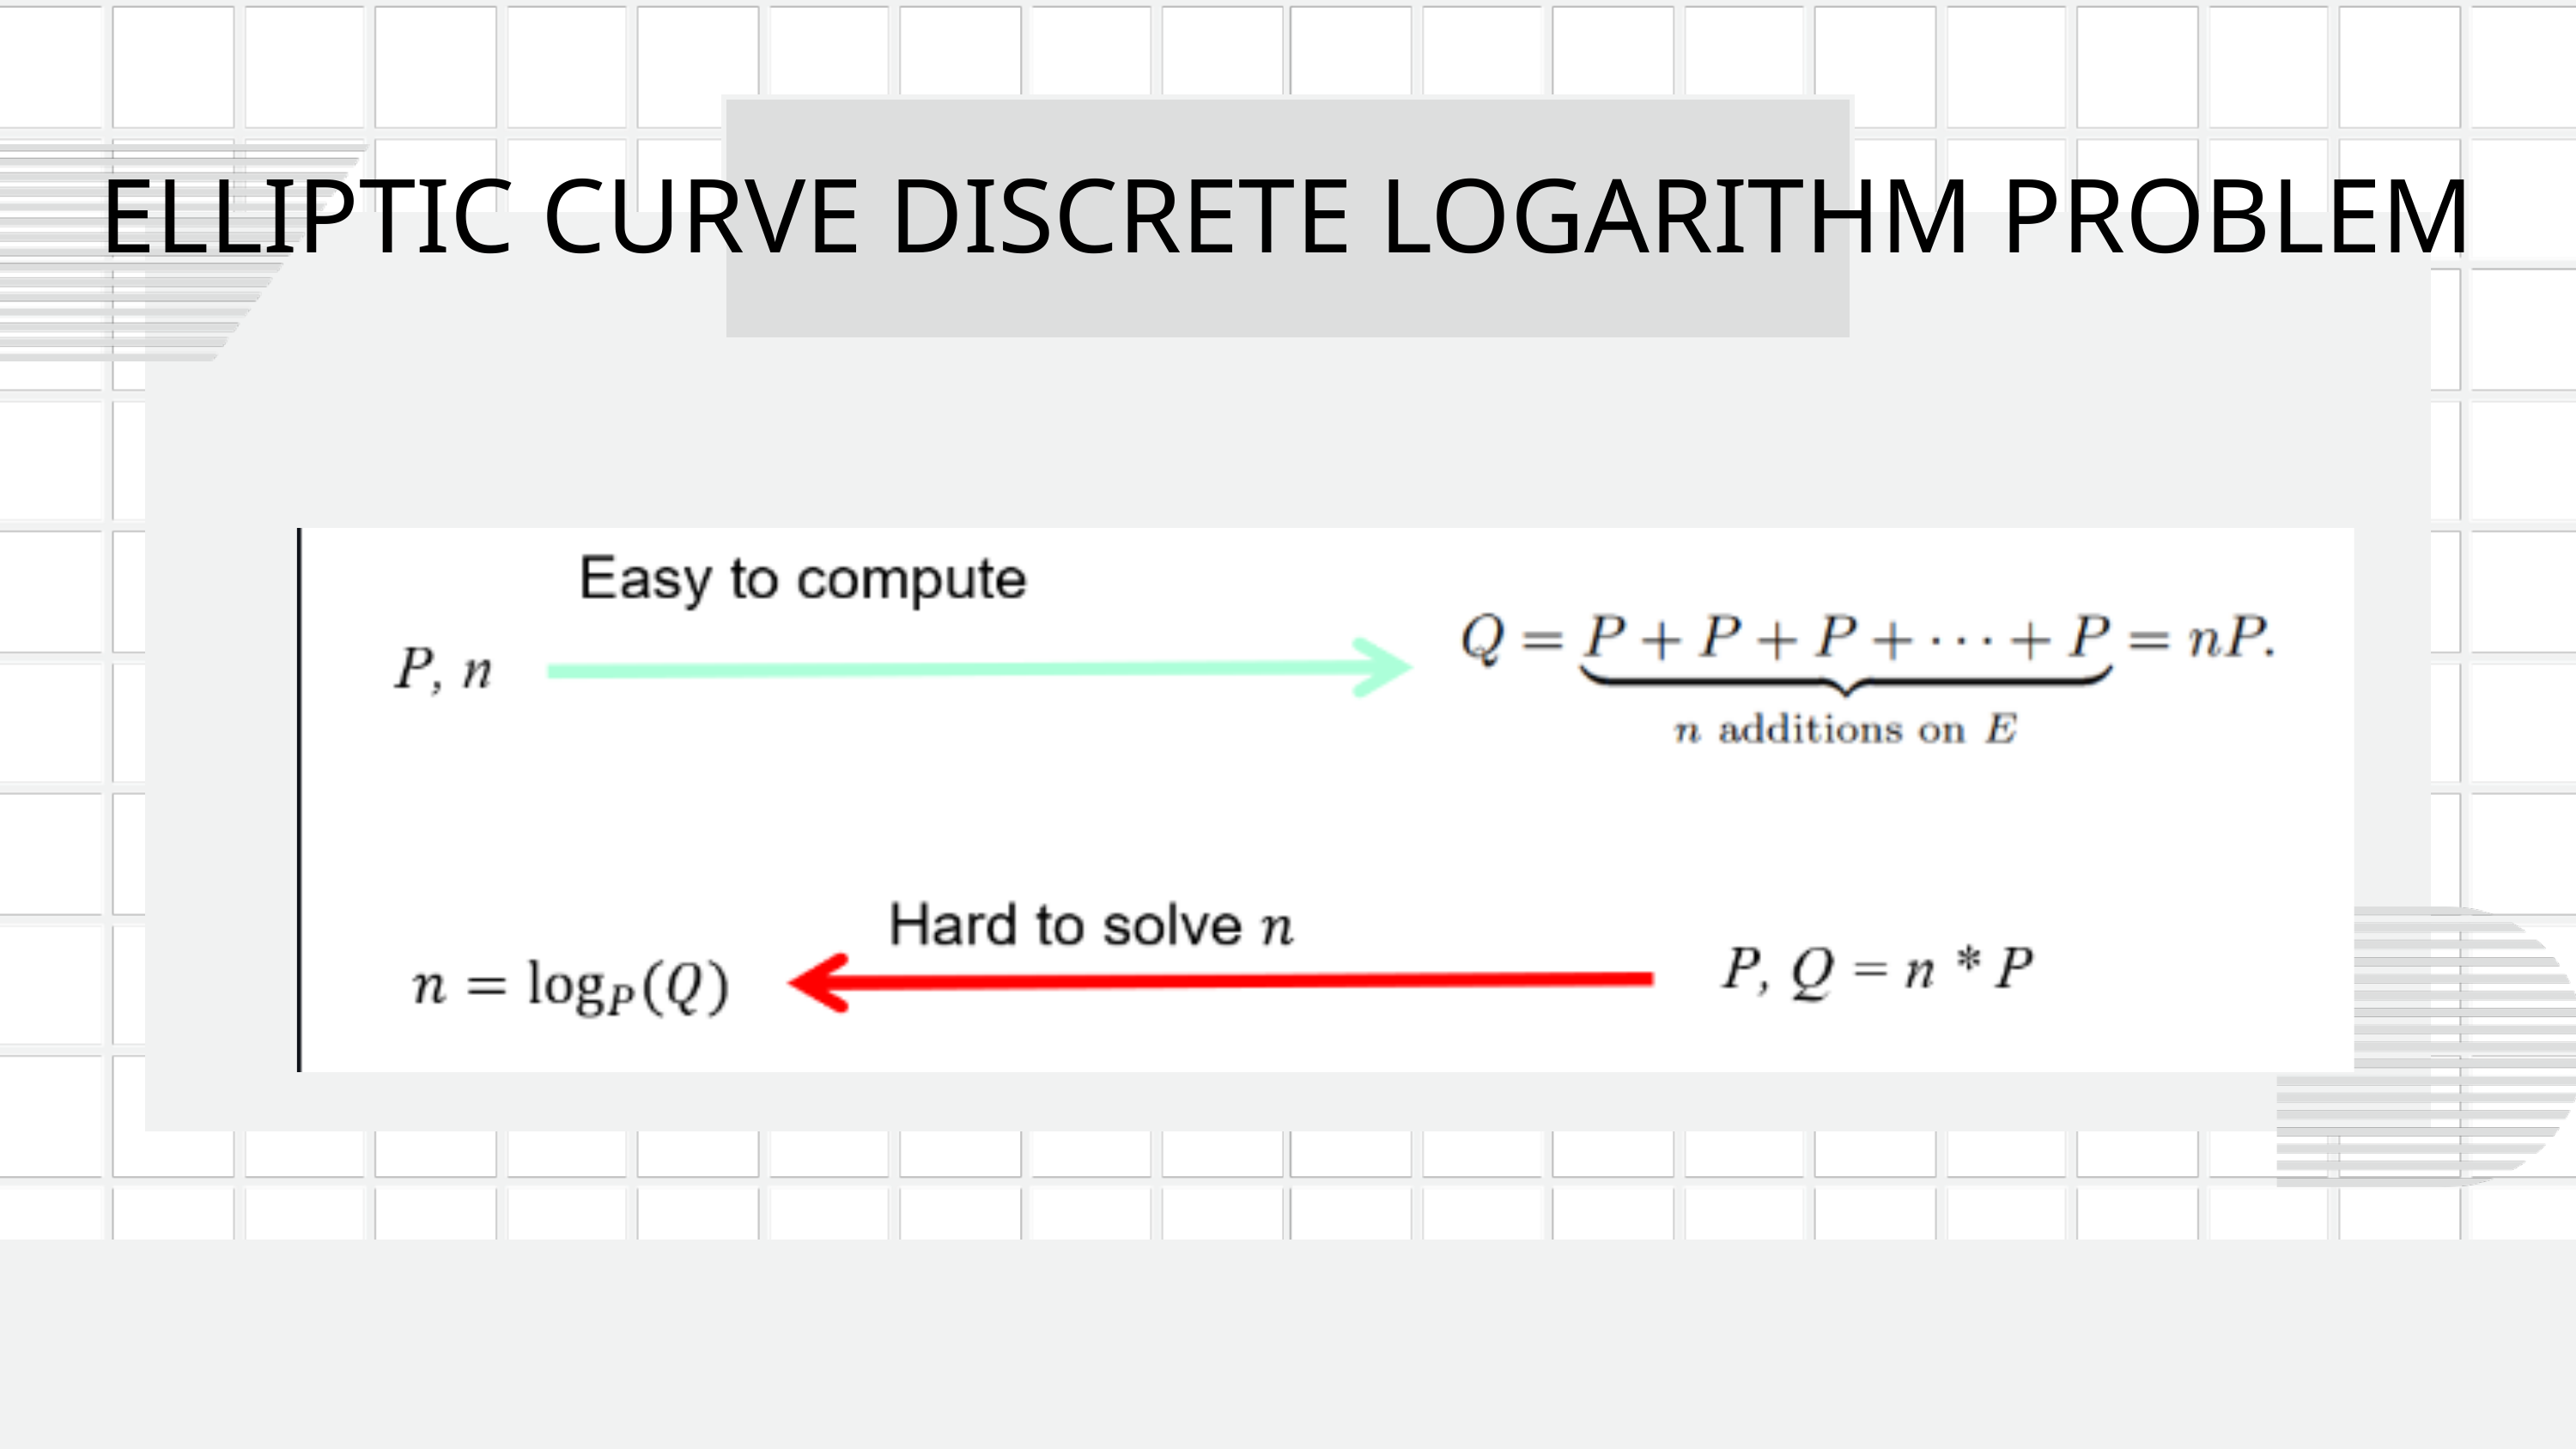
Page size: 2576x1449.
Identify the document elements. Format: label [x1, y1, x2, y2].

text_box [723, 96, 1853, 341]
text_box [0, 0, 2576, 1236]
text_box [0, 1239, 2576, 1449]
text_box [144, 211, 2432, 1131]
